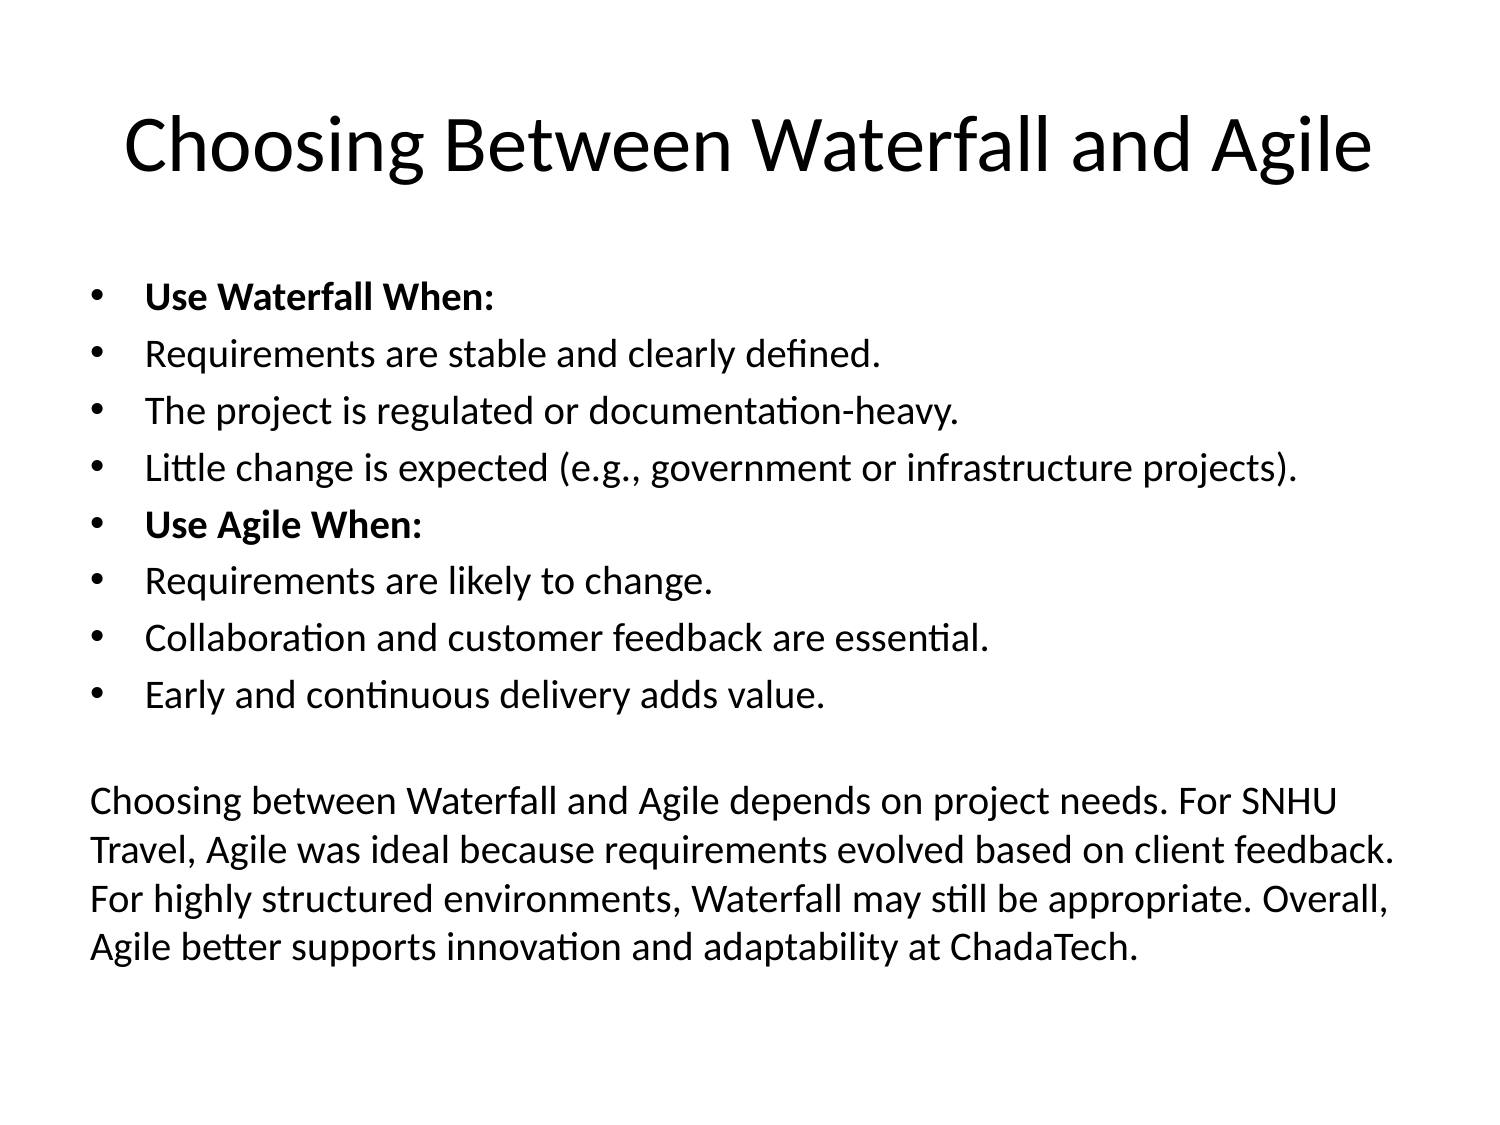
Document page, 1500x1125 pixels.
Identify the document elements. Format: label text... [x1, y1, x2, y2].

list Use Waterfall When: Requirements are stable and clearly defined. The project is regulated or documentation-heavy. Little change is expected (e.g., government or infrastructure projects). Use Agile When: Requirements are likely to change. Collaboration and customer feedback are essential. Early and continuous delivery adds value. Choosing between Waterfall and Agile depends on project needs. For SNHU Travel, Agile was ideal because requirements evolved based on client feedback. For highly structured environments, Waterfall may still be appropriate. Overall, Agile better supports innovation and adaptability at ChadaTech. [75, 262, 1425, 1005]
title Choosing Between Waterfall and Agile [75, 45, 1425, 233]
